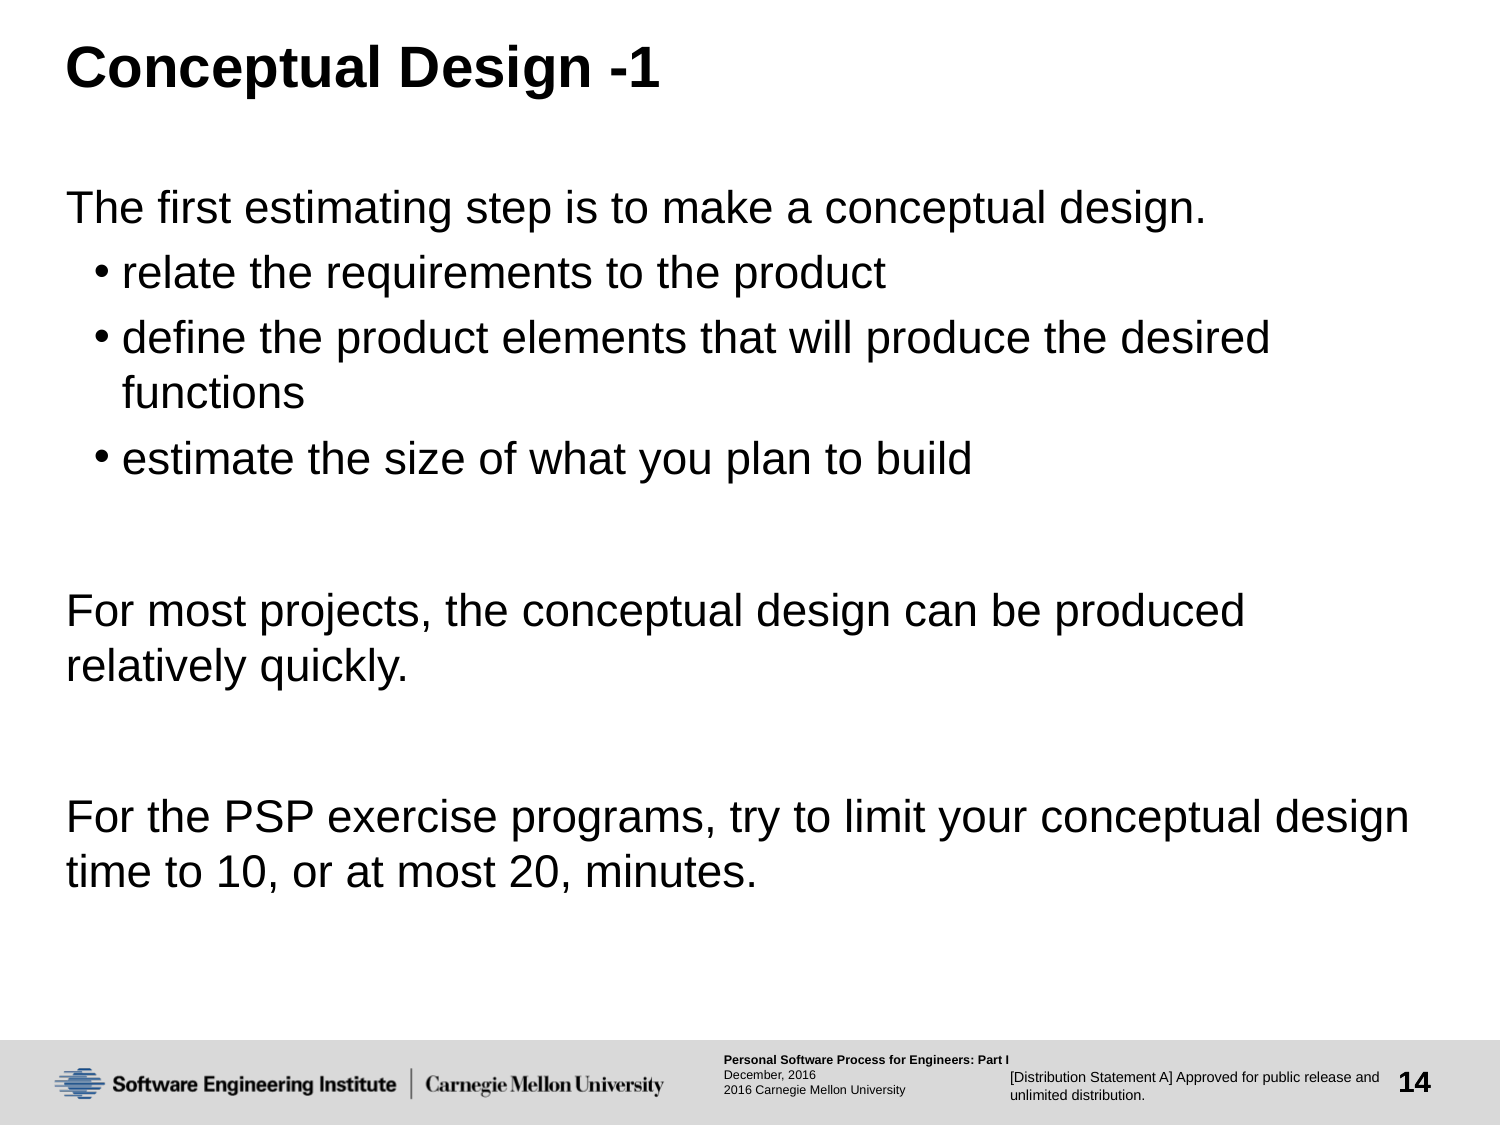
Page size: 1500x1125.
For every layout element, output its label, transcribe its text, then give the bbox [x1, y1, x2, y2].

list The first estimating step is to make a conceptual design. relate the requirements to the product define the product elements that will produce the desired functions estimate the size of what you plan to build For most projects, the conceptual design can be produced relatively quickly. For the PSP exercise programs, try to limit your conceptual design time to 10, or at most 20, minutes. [65, 177, 1431, 1000]
title Conceptual Design -1 [65, 37, 1313, 148]
picture [46, 1061, 673, 1104]
